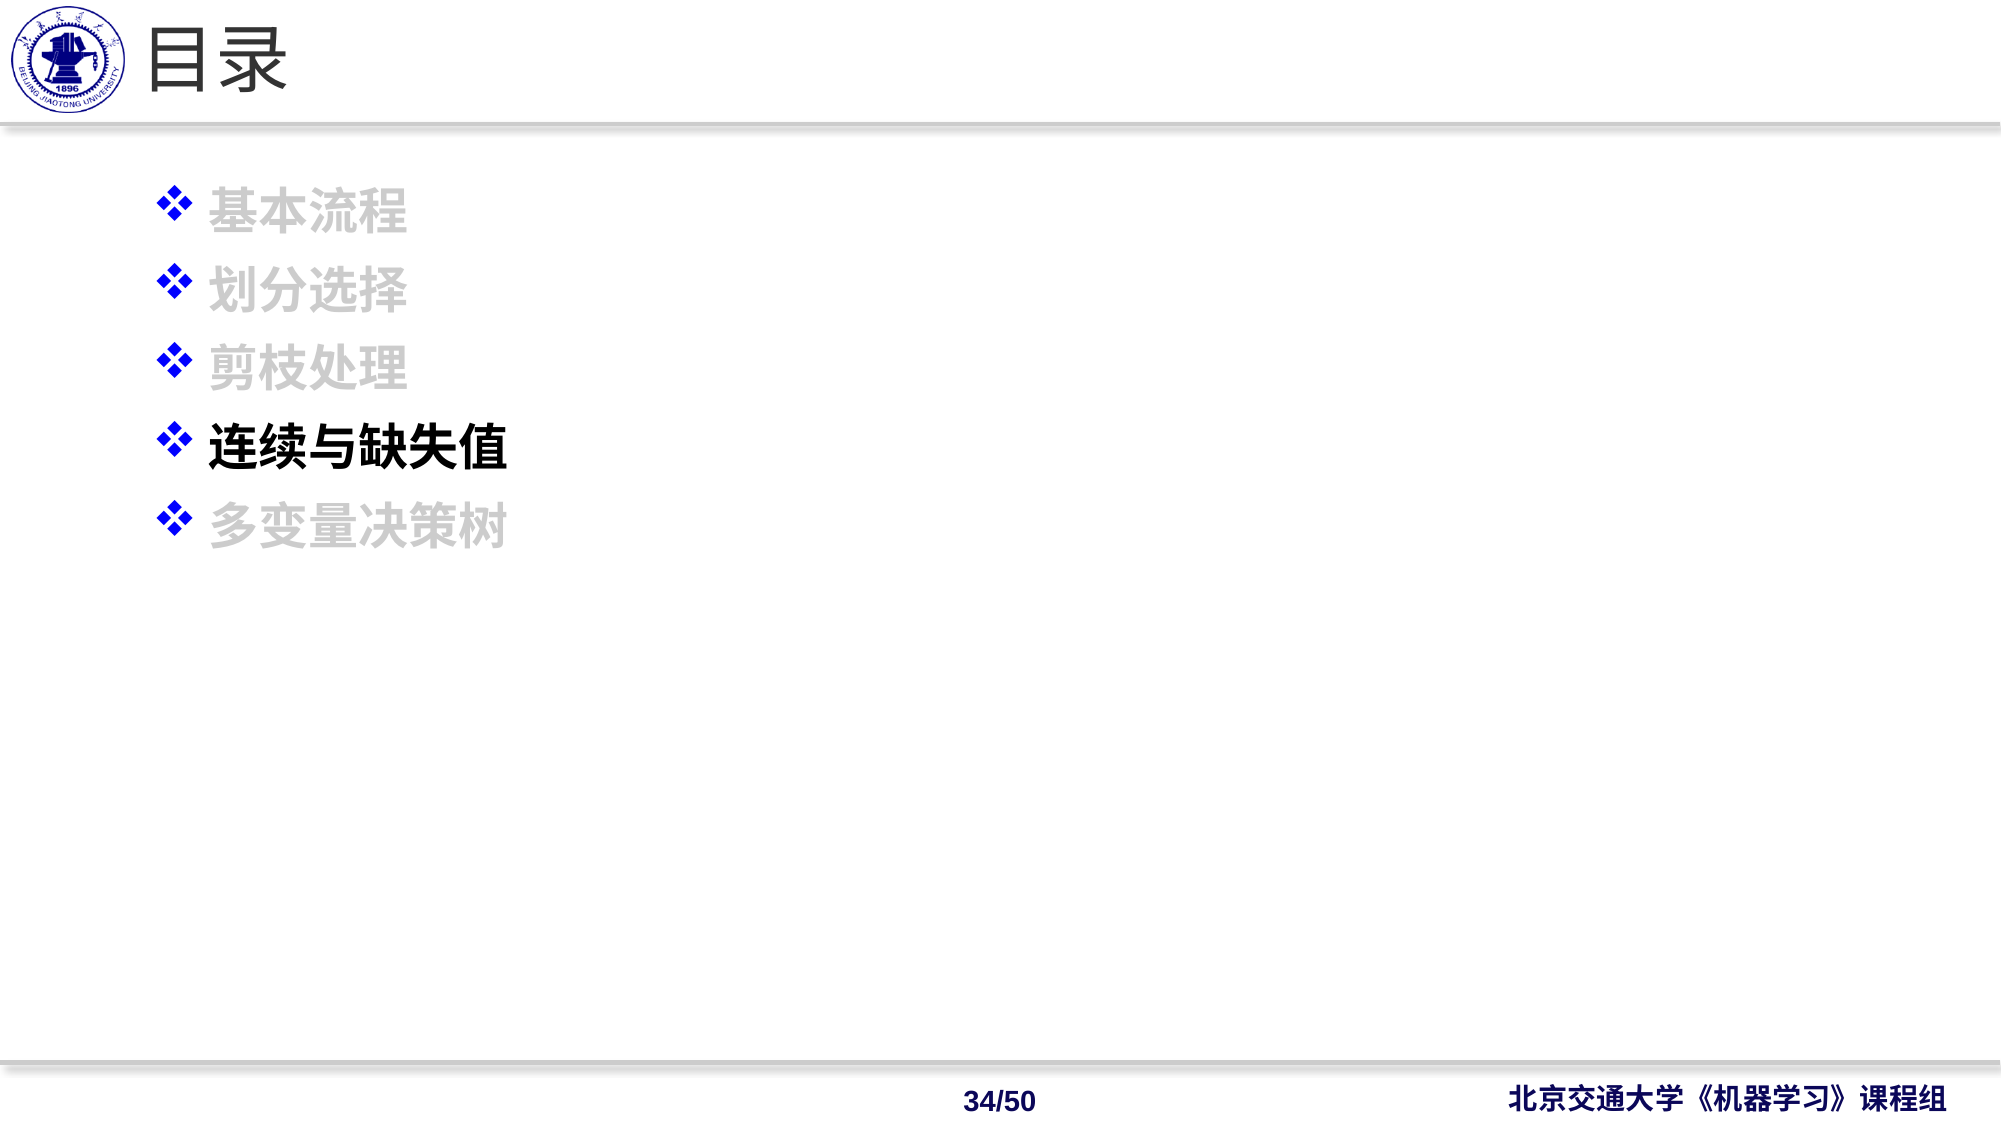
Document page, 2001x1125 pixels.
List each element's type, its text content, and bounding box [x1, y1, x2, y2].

title 目录 [125, 24, 1400, 103]
list 基本流程 划分选择 剪枝处理 连续与缺失值 多变量决策树 [125, 171, 1550, 954]
picture [11, 6, 125, 113]
